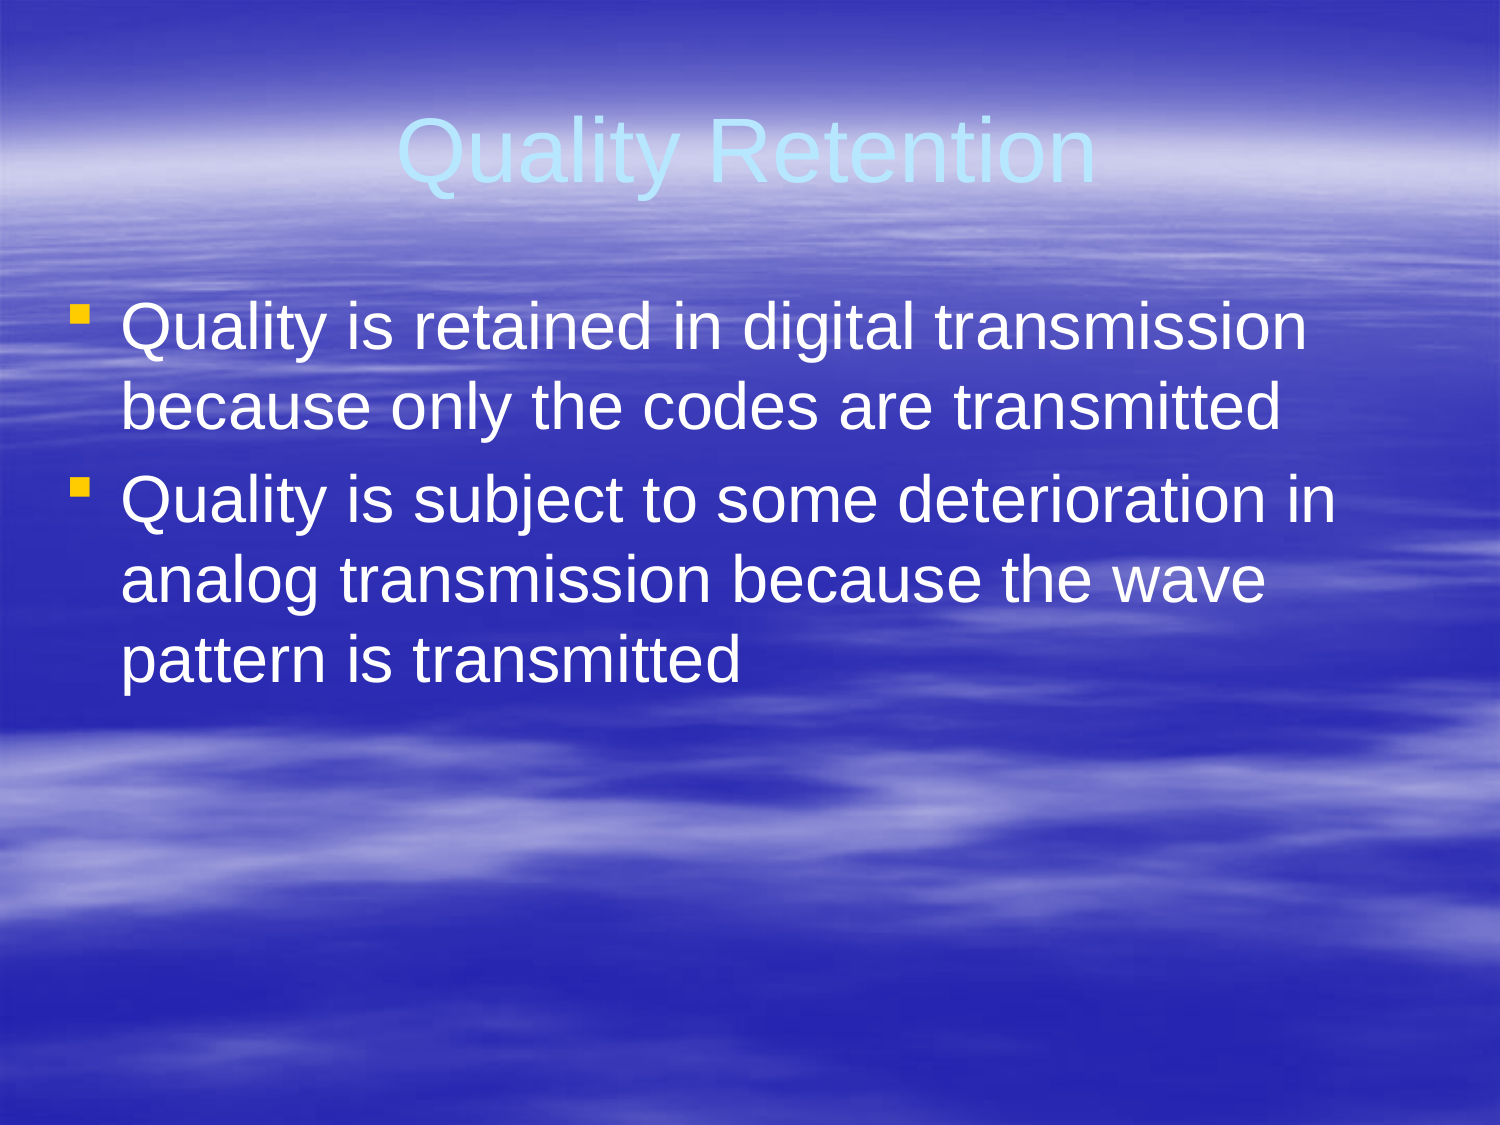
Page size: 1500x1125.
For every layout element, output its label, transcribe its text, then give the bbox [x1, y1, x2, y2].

title Quality Retention [49, 37, 1446, 256]
list Quality is retained in digital transmission because only the codes are transmitted Quality is subject to some deterioration in analog transmission because the wave pattern is transmitted [49, 274, 1451, 1001]
